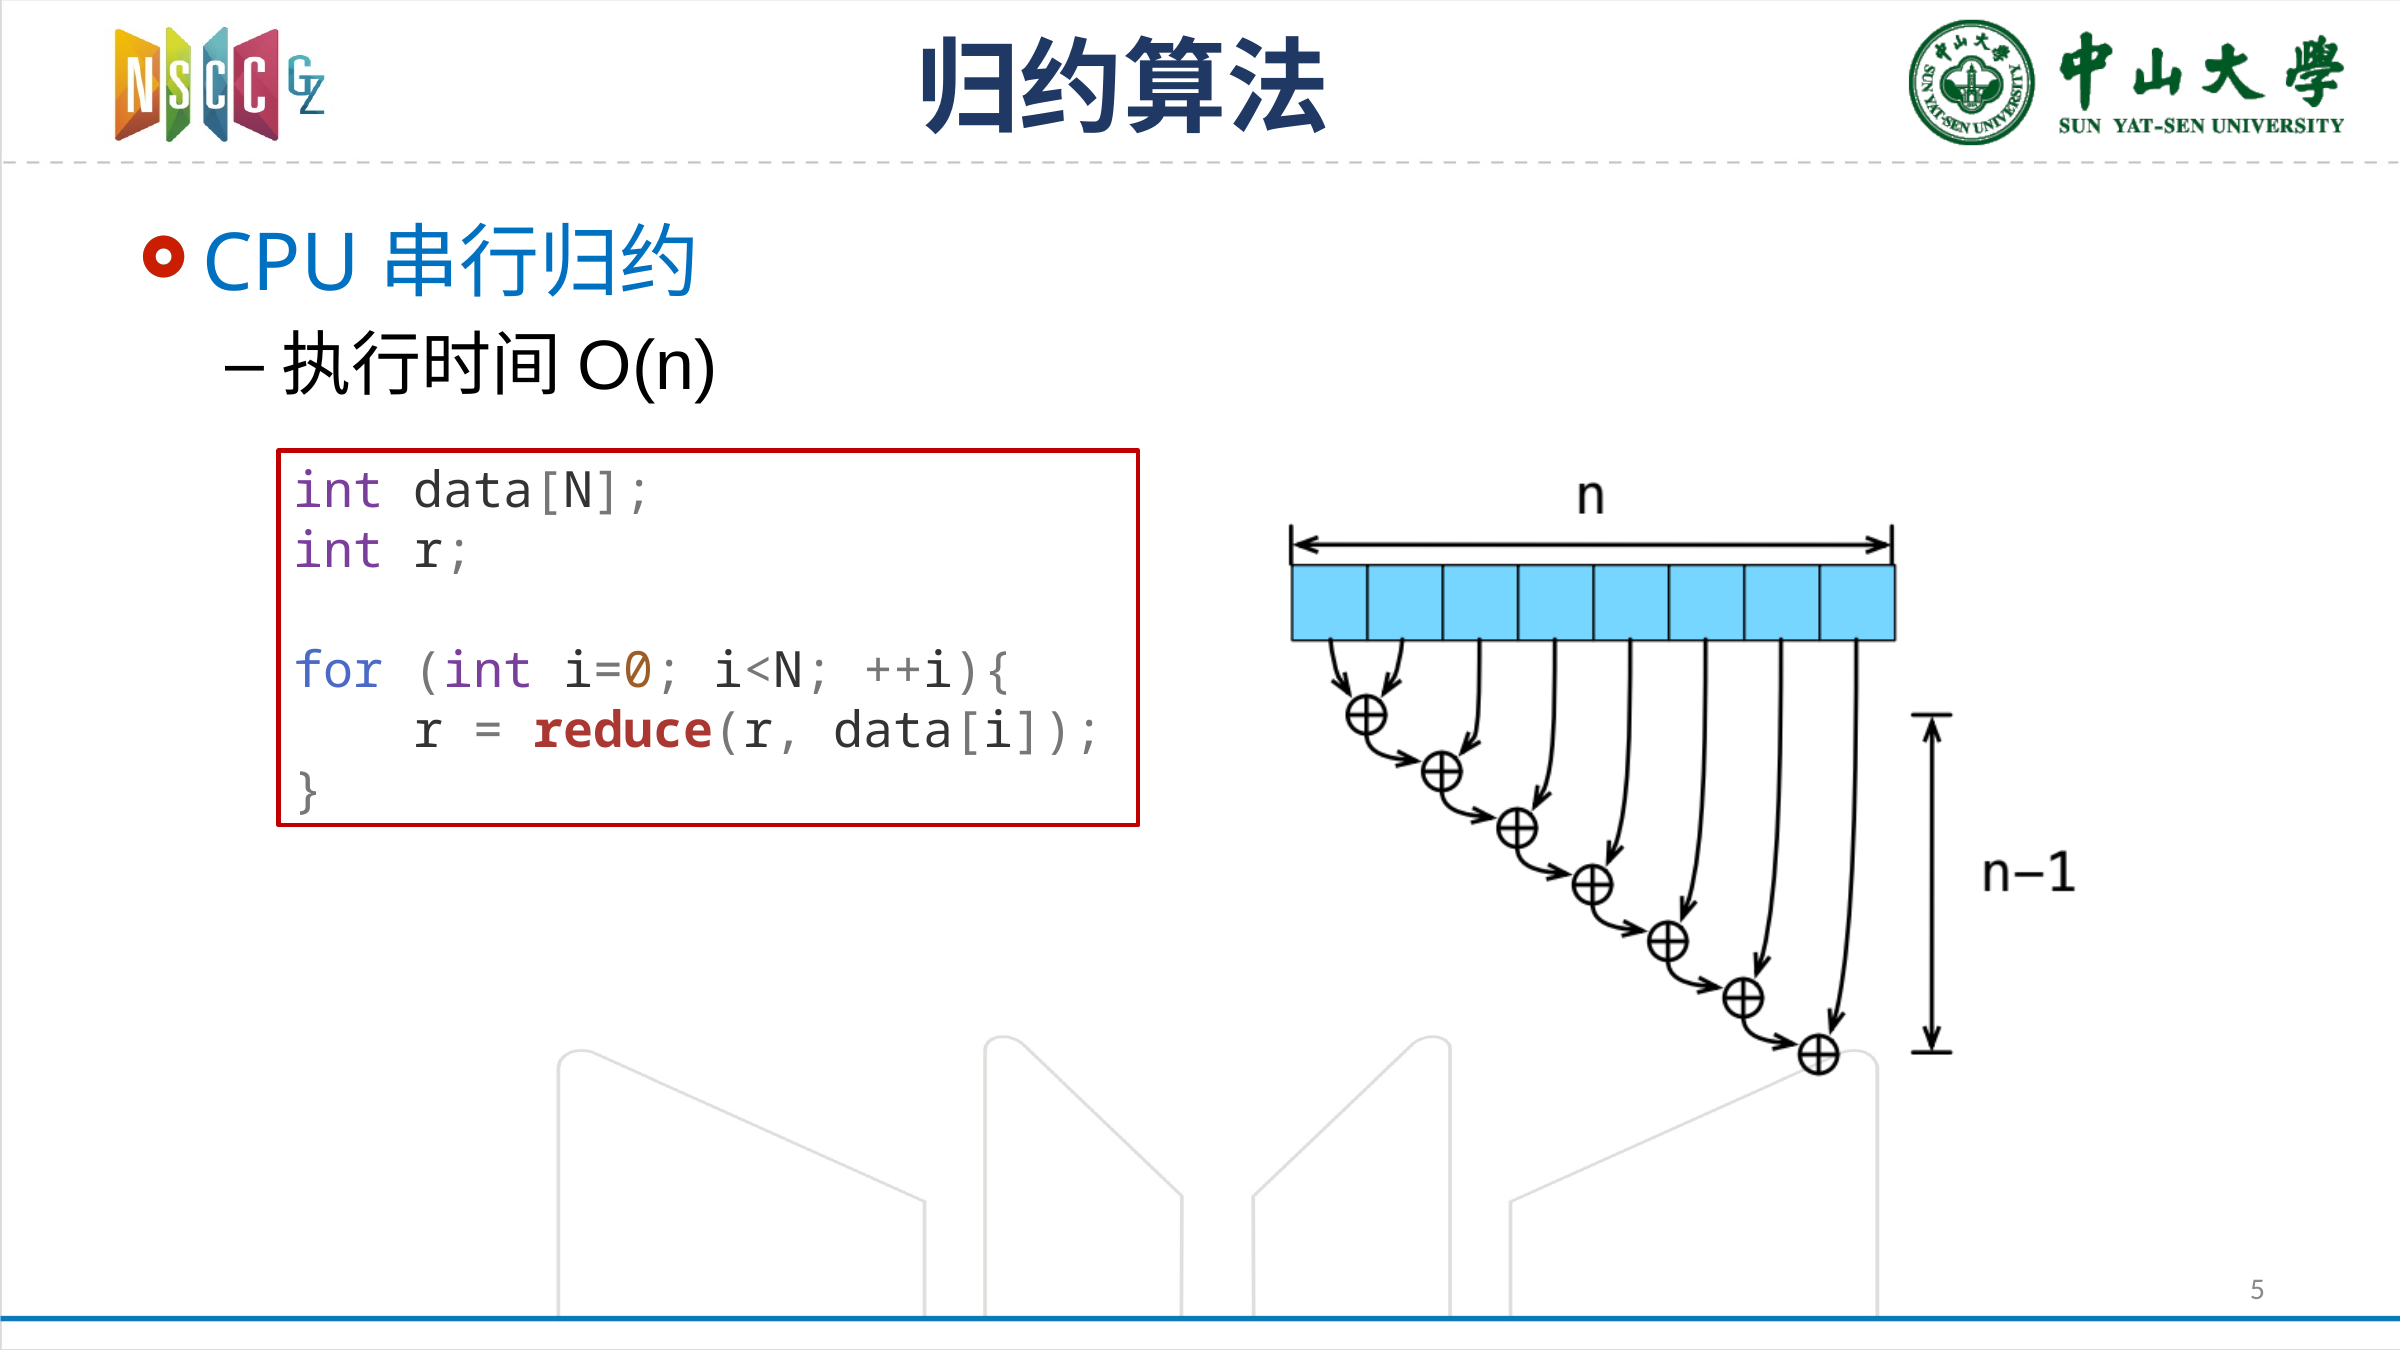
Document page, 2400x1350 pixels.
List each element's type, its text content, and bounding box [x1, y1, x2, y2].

list CPU串行归约 执行时间O(n) [120, 202, 2280, 1206]
slide_number 5 [1719, 1251, 2280, 1324]
text_box int data[N]; int r; for (int i=0; i<N; ++i){ r = reduce(r, data[i]); } [278, 450, 1139, 826]
picture [0, 0, 2400, 1350]
title 归约算法 [349, 13, 1897, 153]
